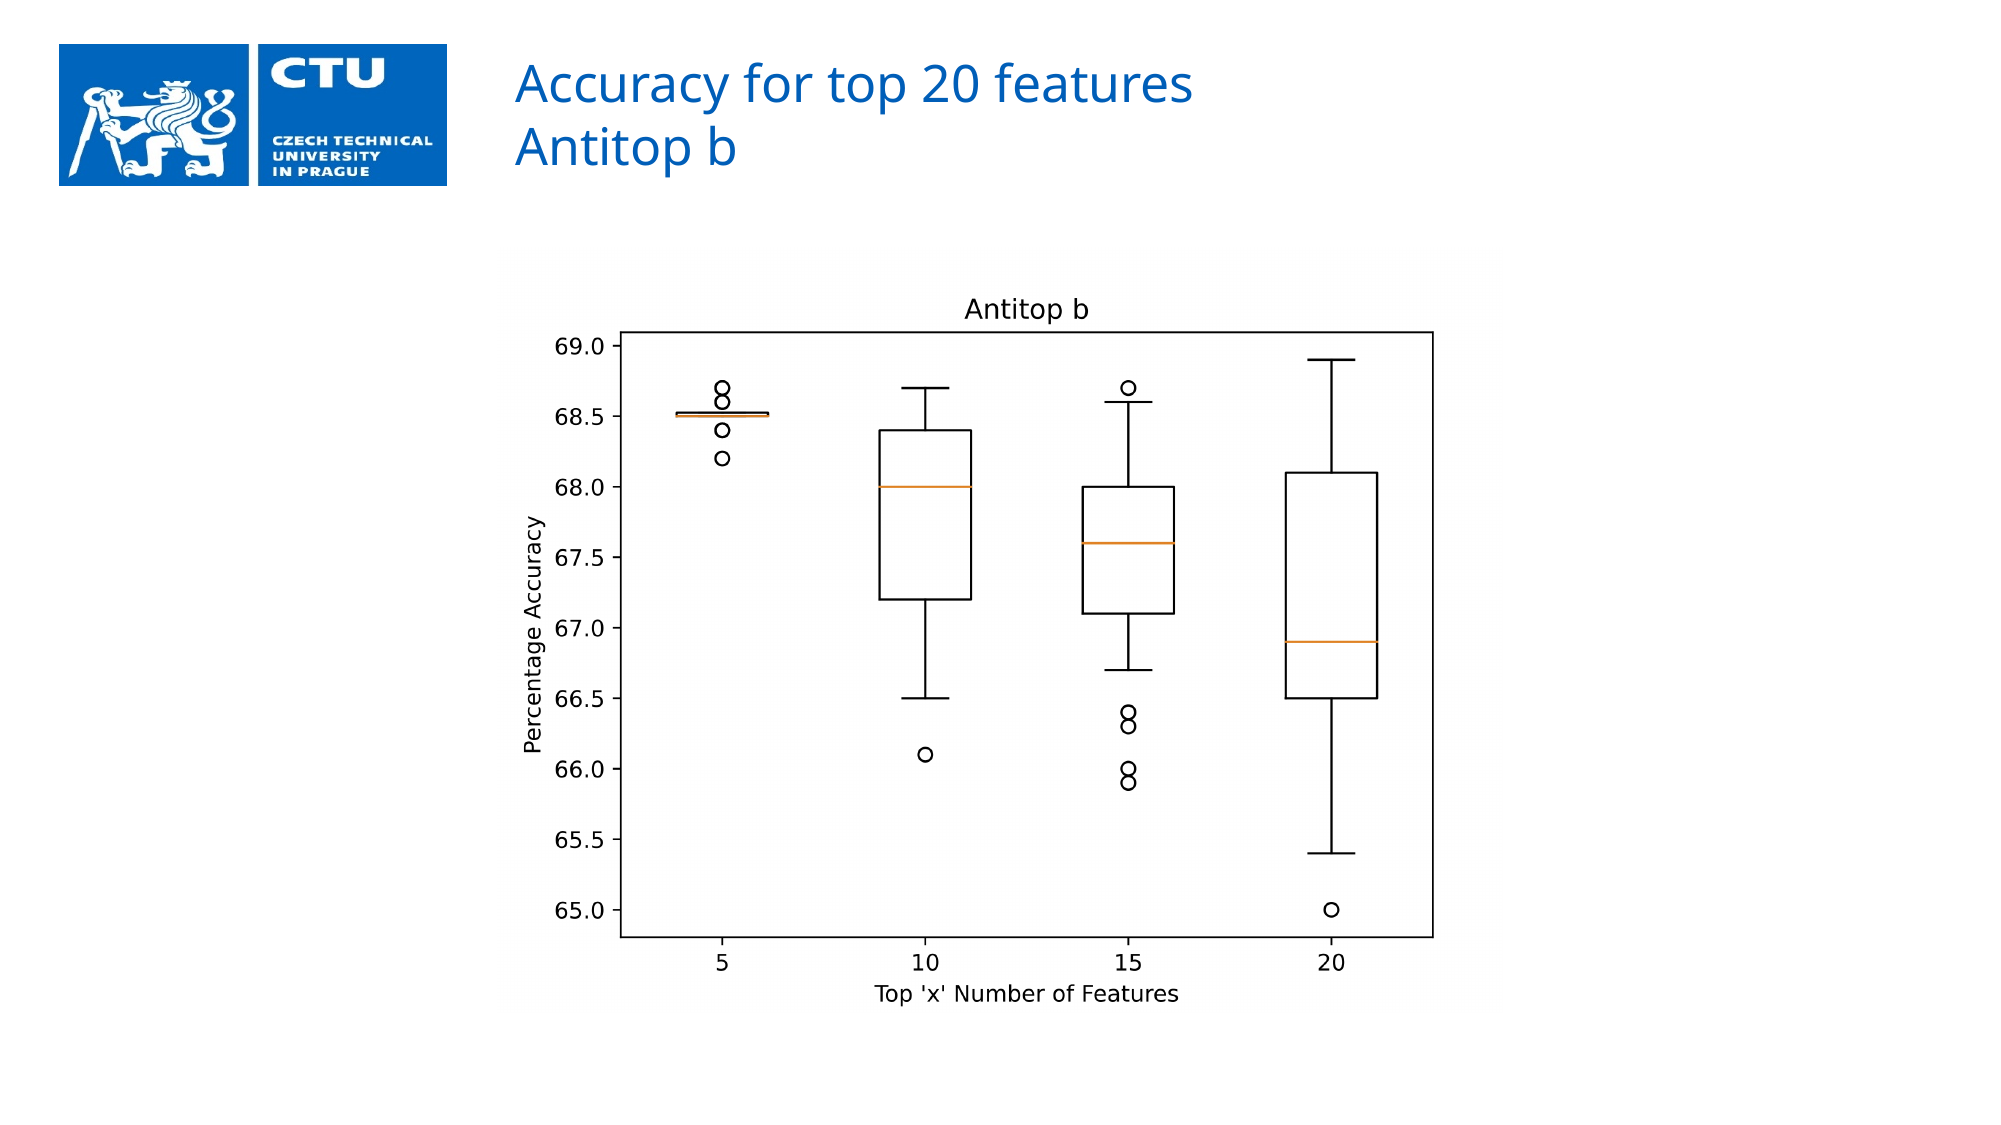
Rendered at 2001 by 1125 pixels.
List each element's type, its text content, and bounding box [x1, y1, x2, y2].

title Accuracy for top 20 features Antitop b [500, 44, 1941, 188]
picture [497, 247, 1503, 1013]
picture [59, 44, 447, 186]
